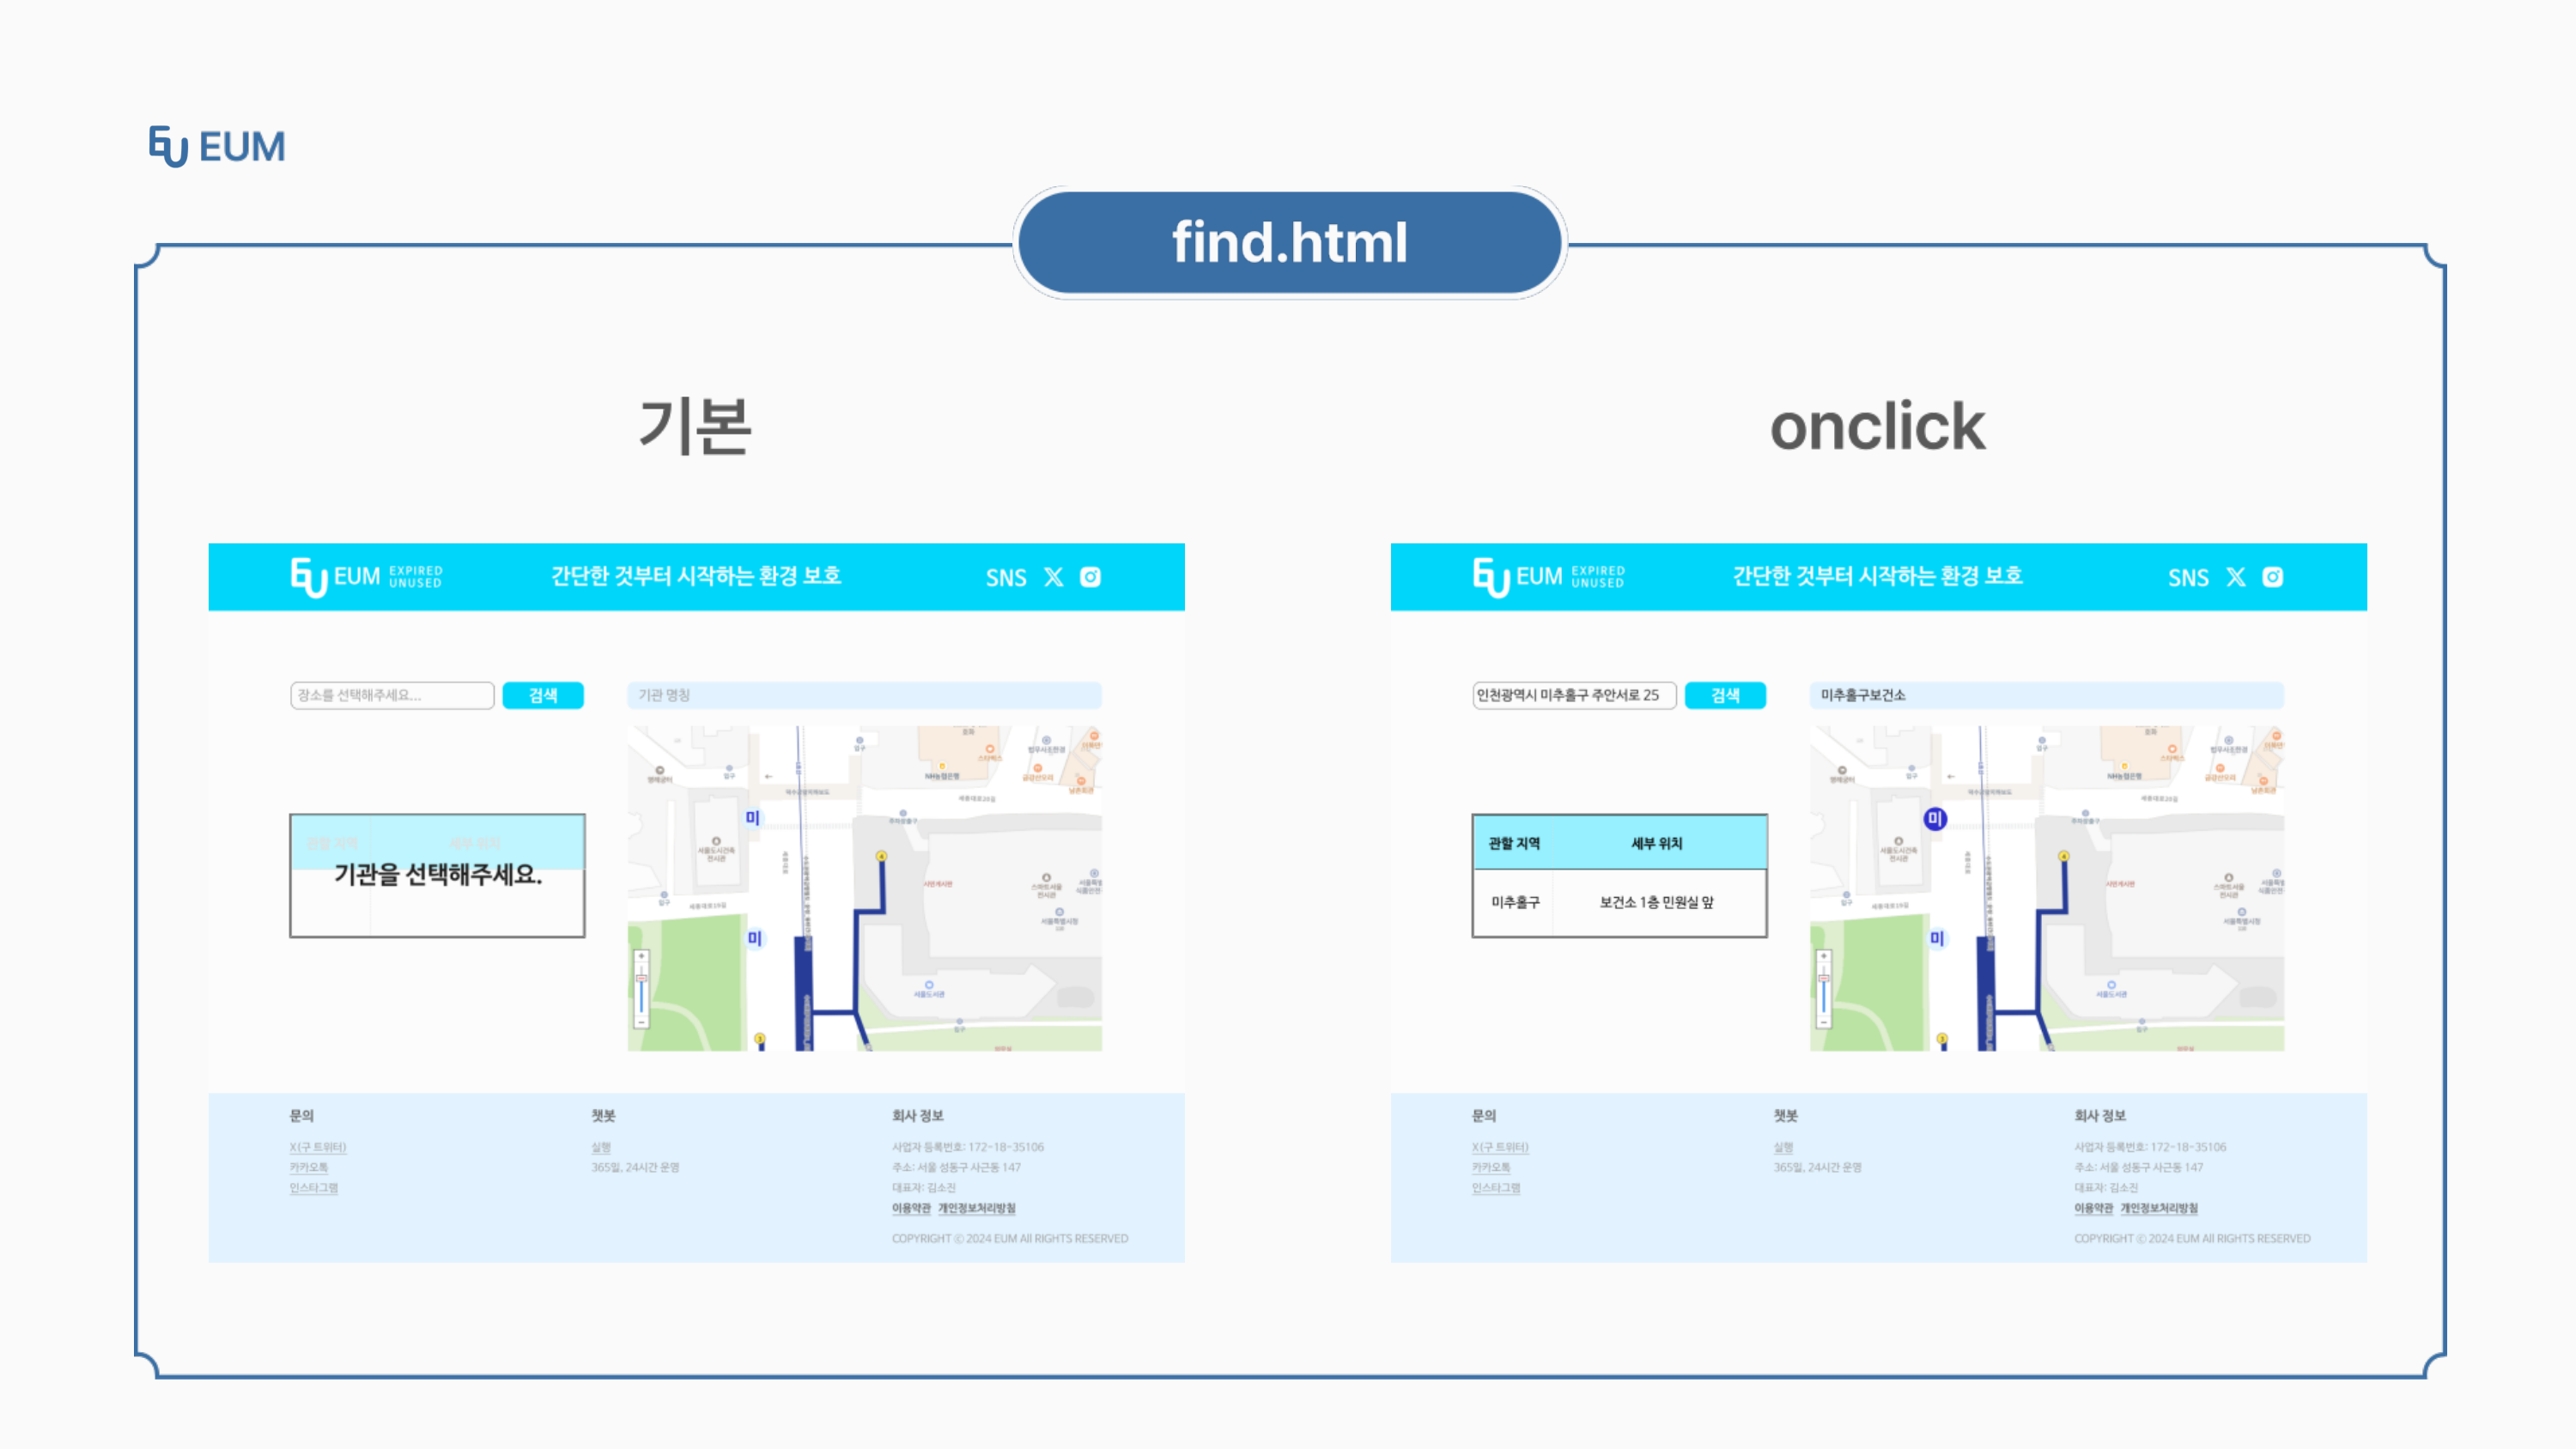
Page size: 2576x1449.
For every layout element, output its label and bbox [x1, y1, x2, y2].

picture [133, 169, 2448, 1379]
picture [148, 92, 328, 214]
